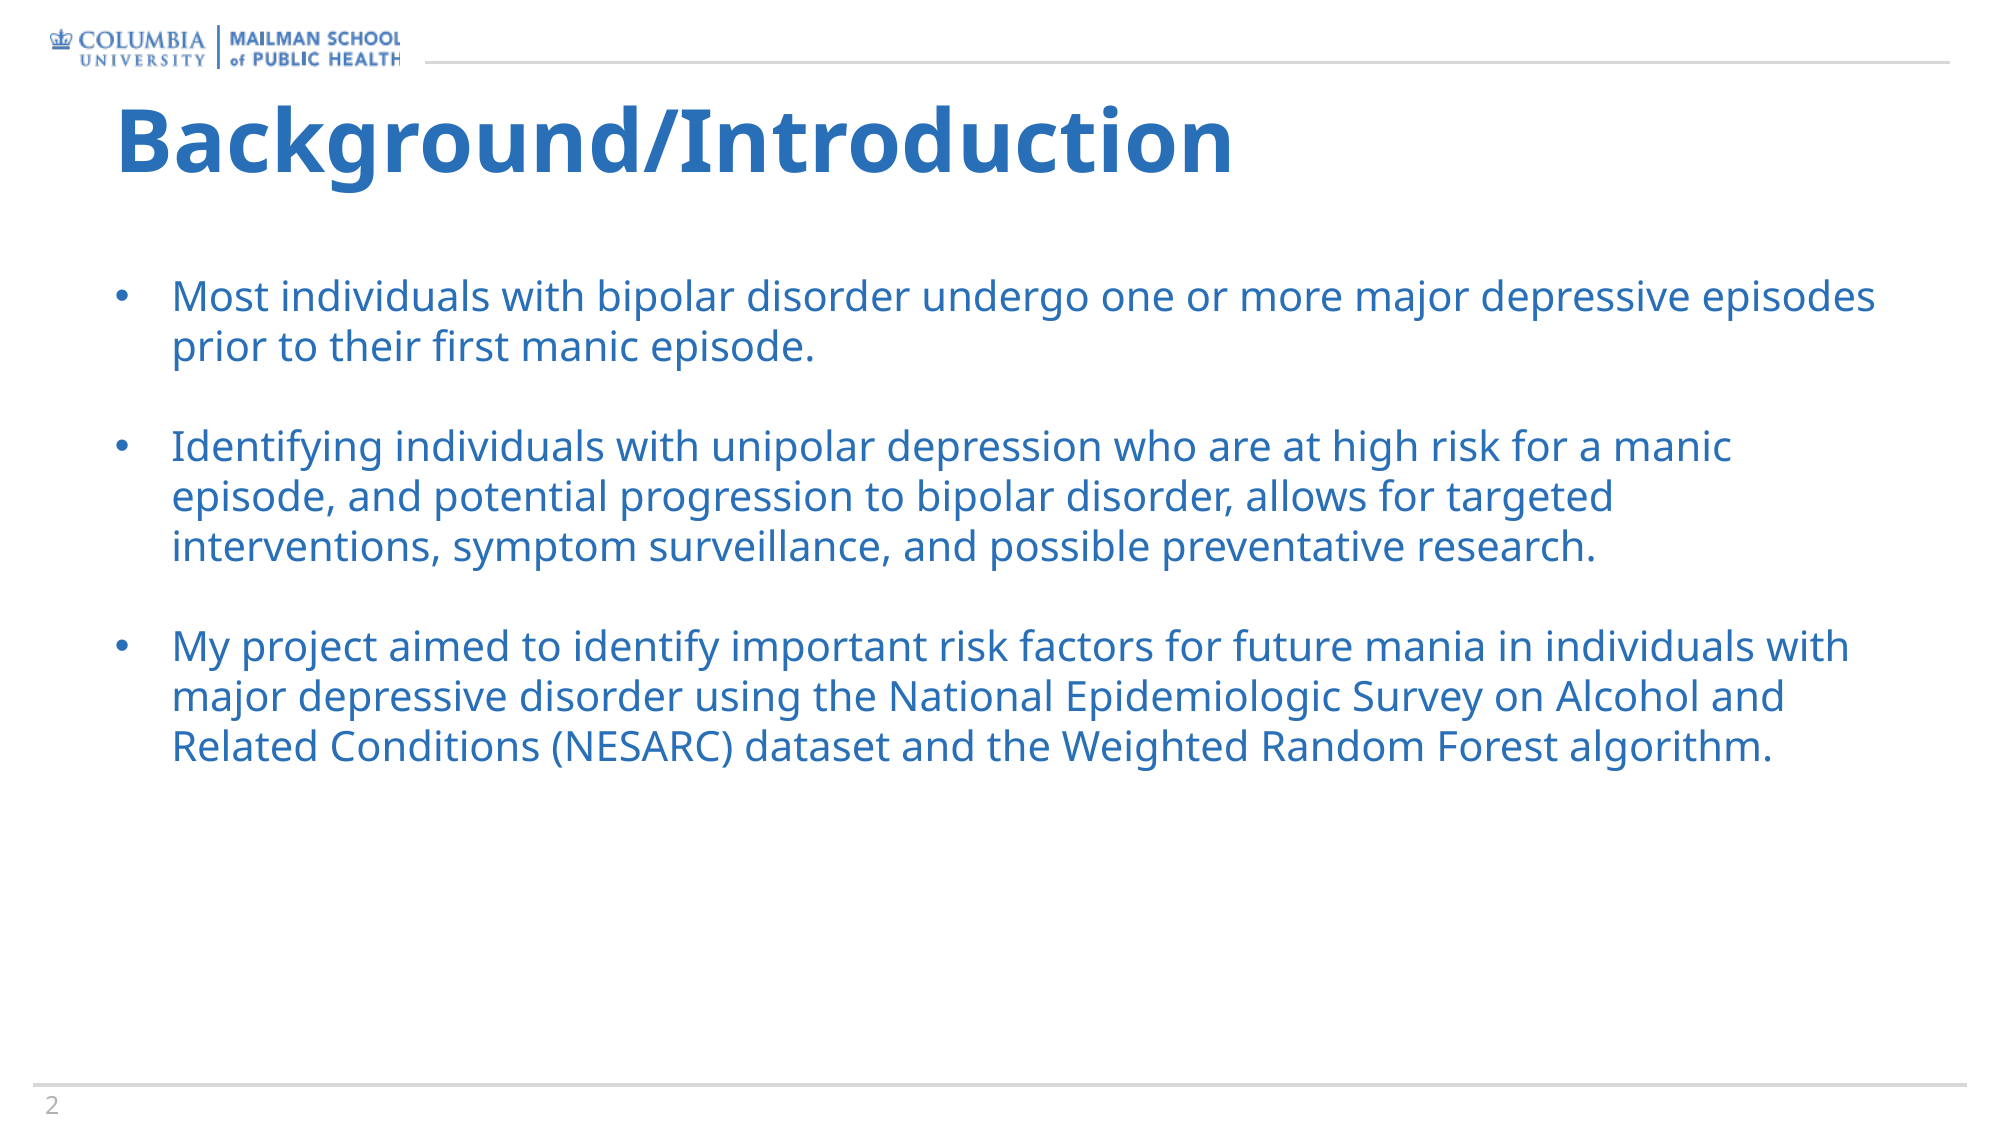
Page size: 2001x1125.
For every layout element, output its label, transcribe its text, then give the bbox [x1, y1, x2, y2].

title Background/Introduction [99, 62, 1900, 213]
list Most individuals with bipolar disorder undergo one or more major depressive episodes prior to their first manic episode. Identifying individuals with unipolar depression who are at high risk for a manic episode, and potential progression to bipolar disorder, allows for targeted interventions, symptom surveillance, and possible preventative research. My project aimed to identify important risk factors for future mania in individuals with major depressive disorder using the National Epidemiologic Survey on Alcohol and Related Conditions (NESARC) dataset and the Weighted Random Forest algorithm. [99, 262, 1900, 1030]
